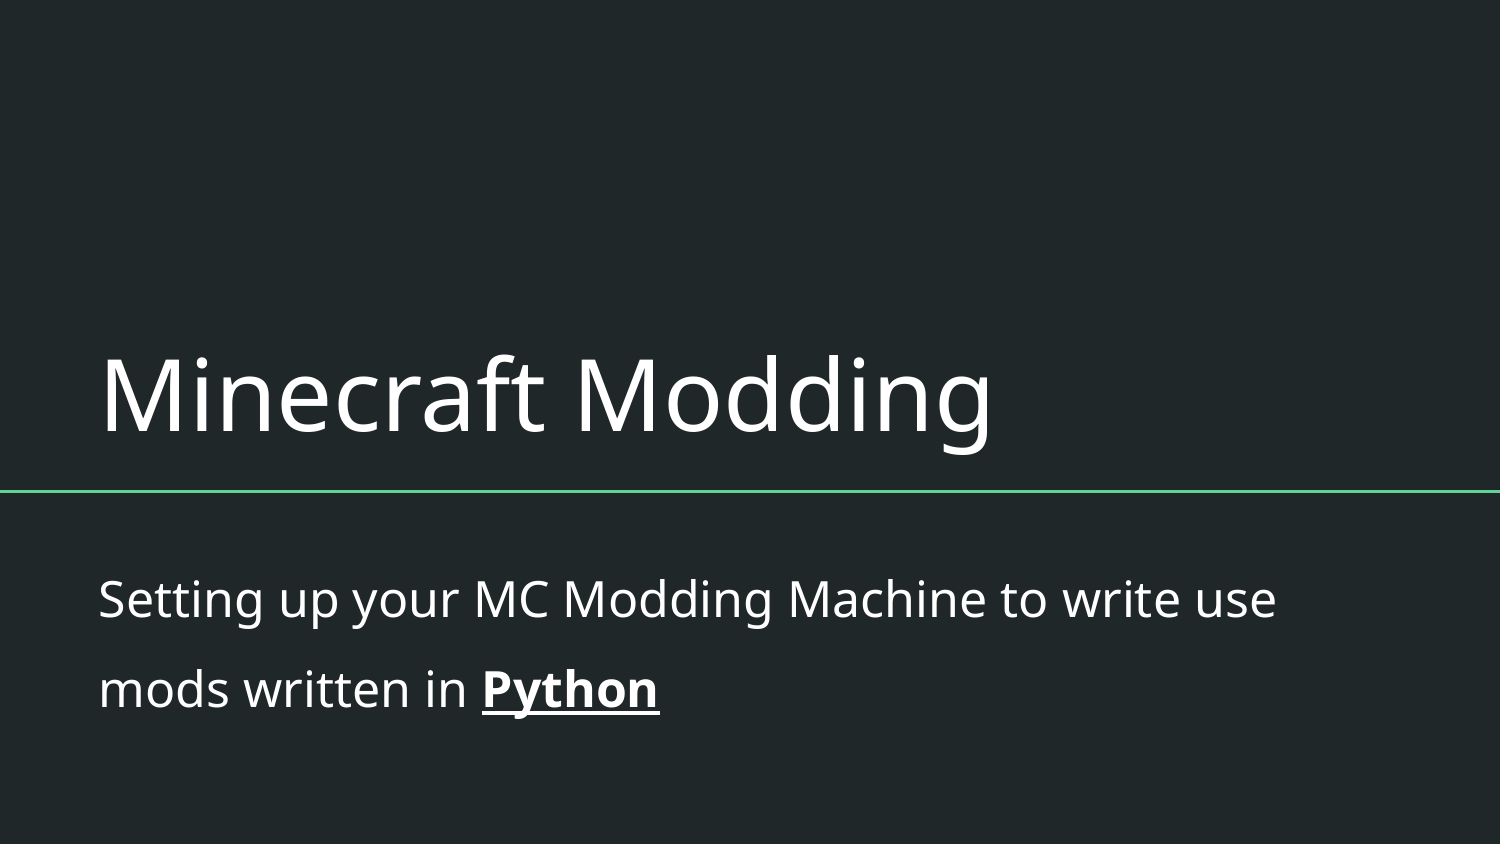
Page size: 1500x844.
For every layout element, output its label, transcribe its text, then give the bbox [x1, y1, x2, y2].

subtitle Setting up your MC Modding Machine to write use mods written in Python [83, 522, 1417, 626]
title Minecraft Modding [83, 206, 1417, 467]
